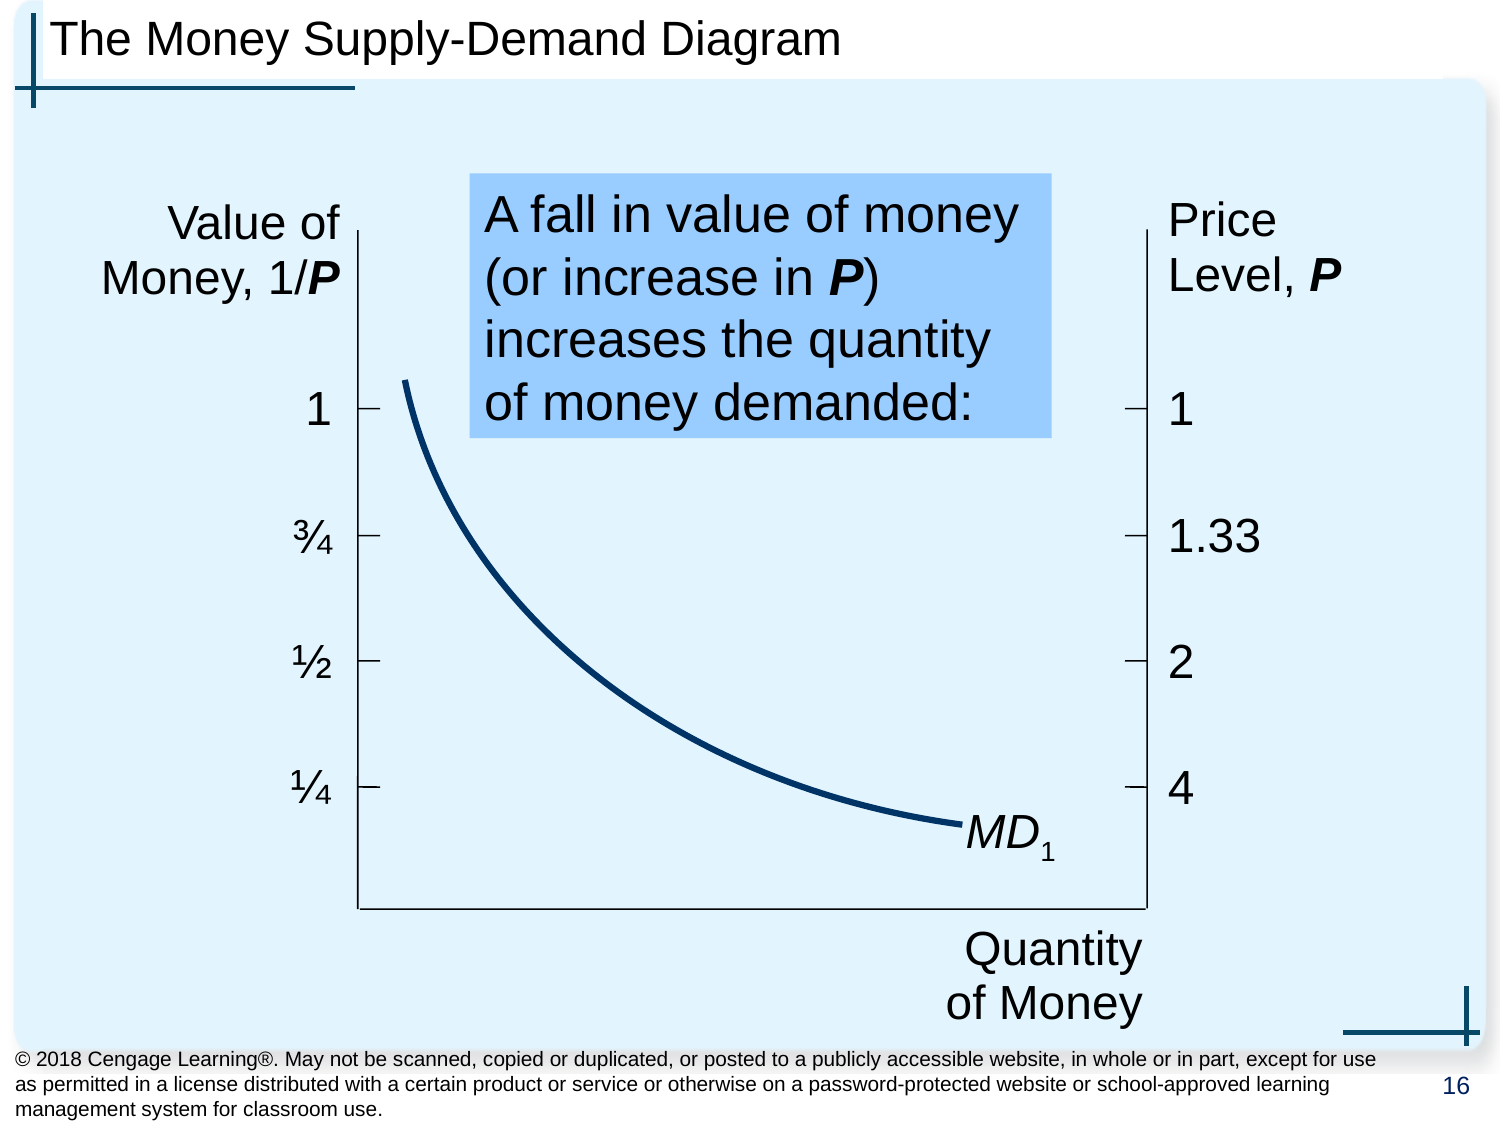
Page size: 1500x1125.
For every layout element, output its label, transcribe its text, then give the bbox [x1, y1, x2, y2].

footer © 2018 Cengage Learning®. May not be scanned, copied or duplicated, or posted to a publicly accessible website, in whole or in part, except for use as permitted in a license distributed with a certain product or service or otherwise on a password-protected website or school-approved learning management system for classroom use. [0, 1040, 1414, 1125]
picture [0, 0, 1500, 1061]
title The Money Supply-Demand Diagram [34, 0, 1474, 73]
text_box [404, 295, 1080, 864]
text_box A fall in value of money (or increase in P) increases the quantity of money demanded: [469, 173, 1052, 184]
slide_number 16 [1412, 1060, 1500, 1125]
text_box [57, 185, 1451, 1039]
